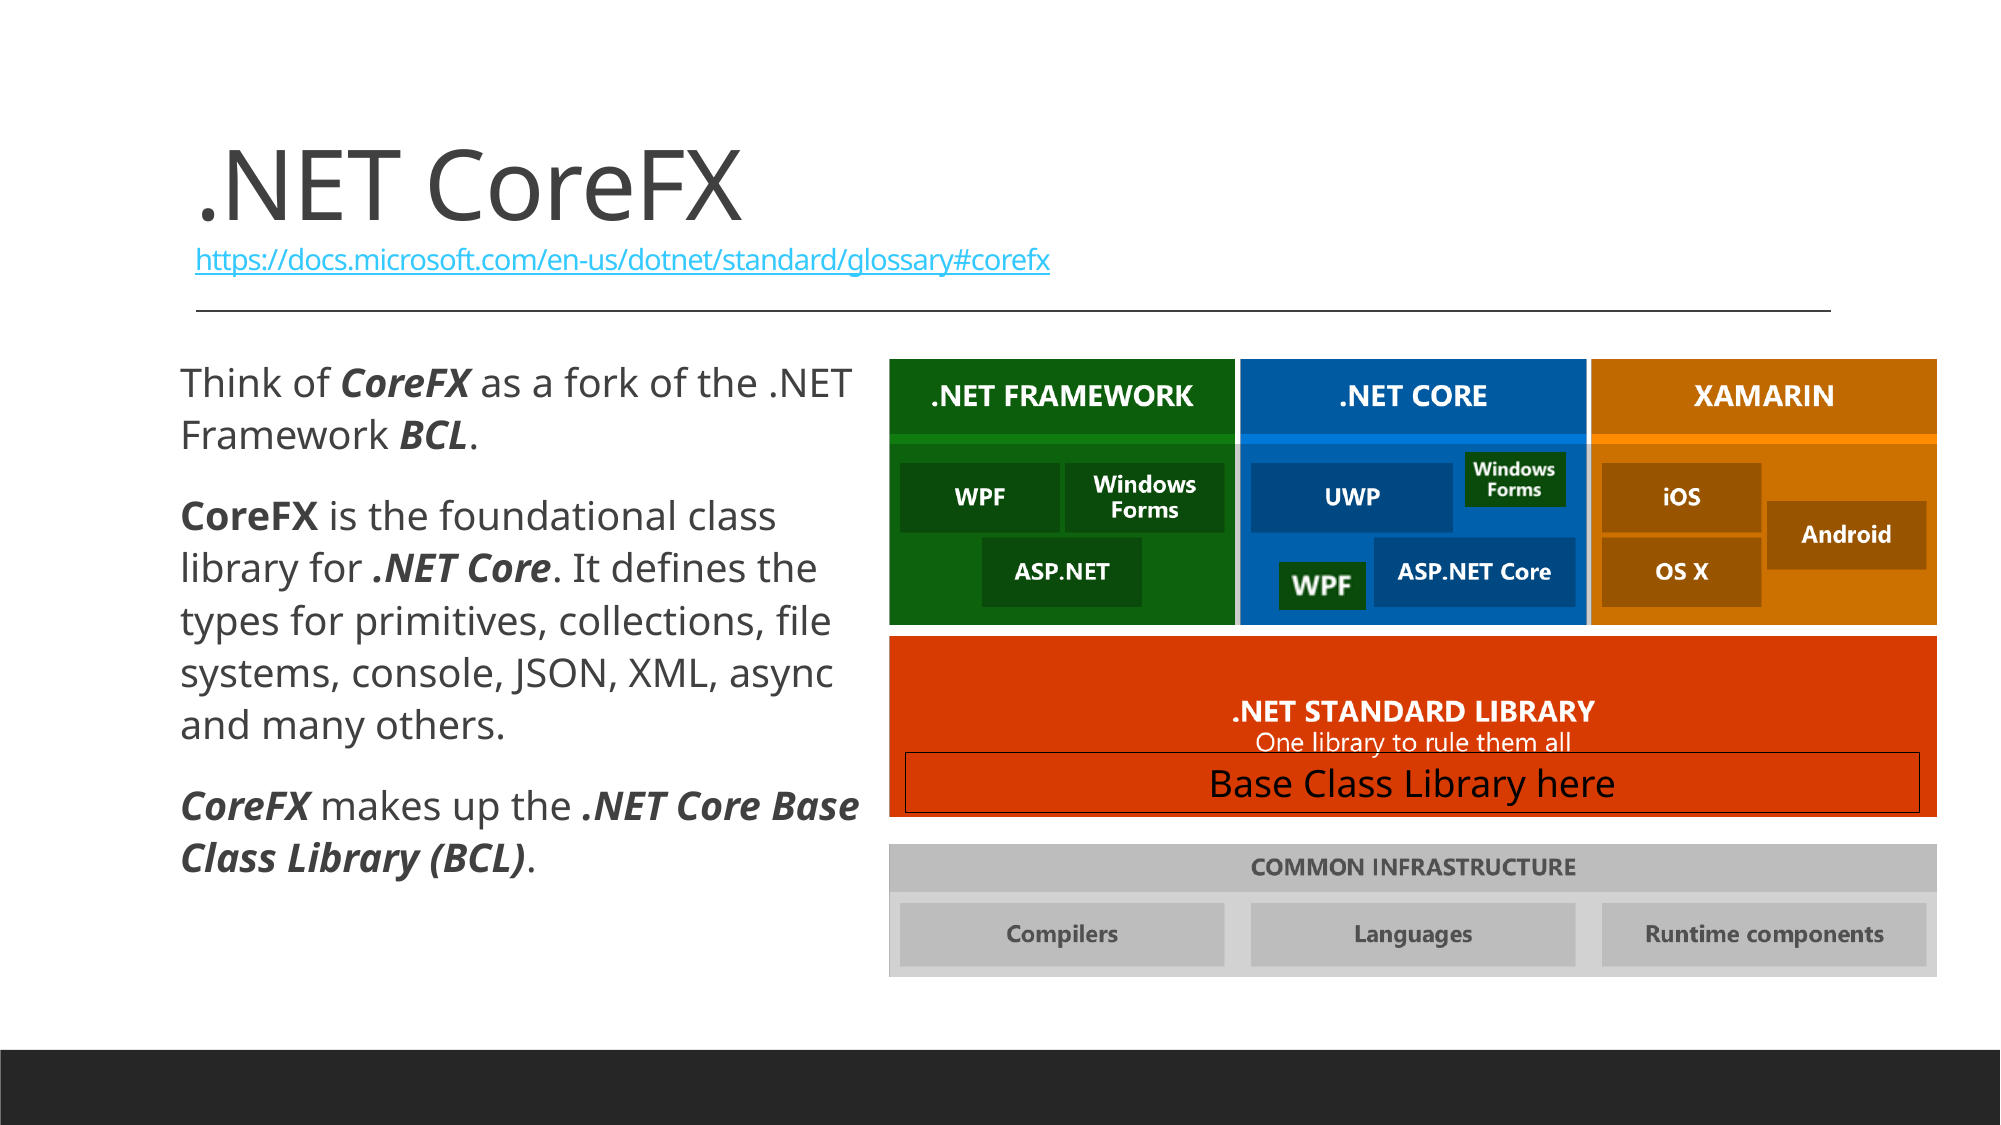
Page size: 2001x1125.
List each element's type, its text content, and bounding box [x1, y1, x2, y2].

picture [792, 359, 1938, 978]
list Think of CoreFX as a fork of the .NET Framework BCL. CoreFX is the foundational class library for .NET Core. It defines the types for primitives, collections, file systems, console, JSON, XML, async and many others. CoreFX makes up the .NET Core Base Class Library (BCL). [180, 345, 889, 963]
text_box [1279, 452, 1567, 611]
title .NET CoreFX https://docs.microsoft.com/en-us/dotnet/standard/glossary#corefx [180, 47, 1830, 285]
